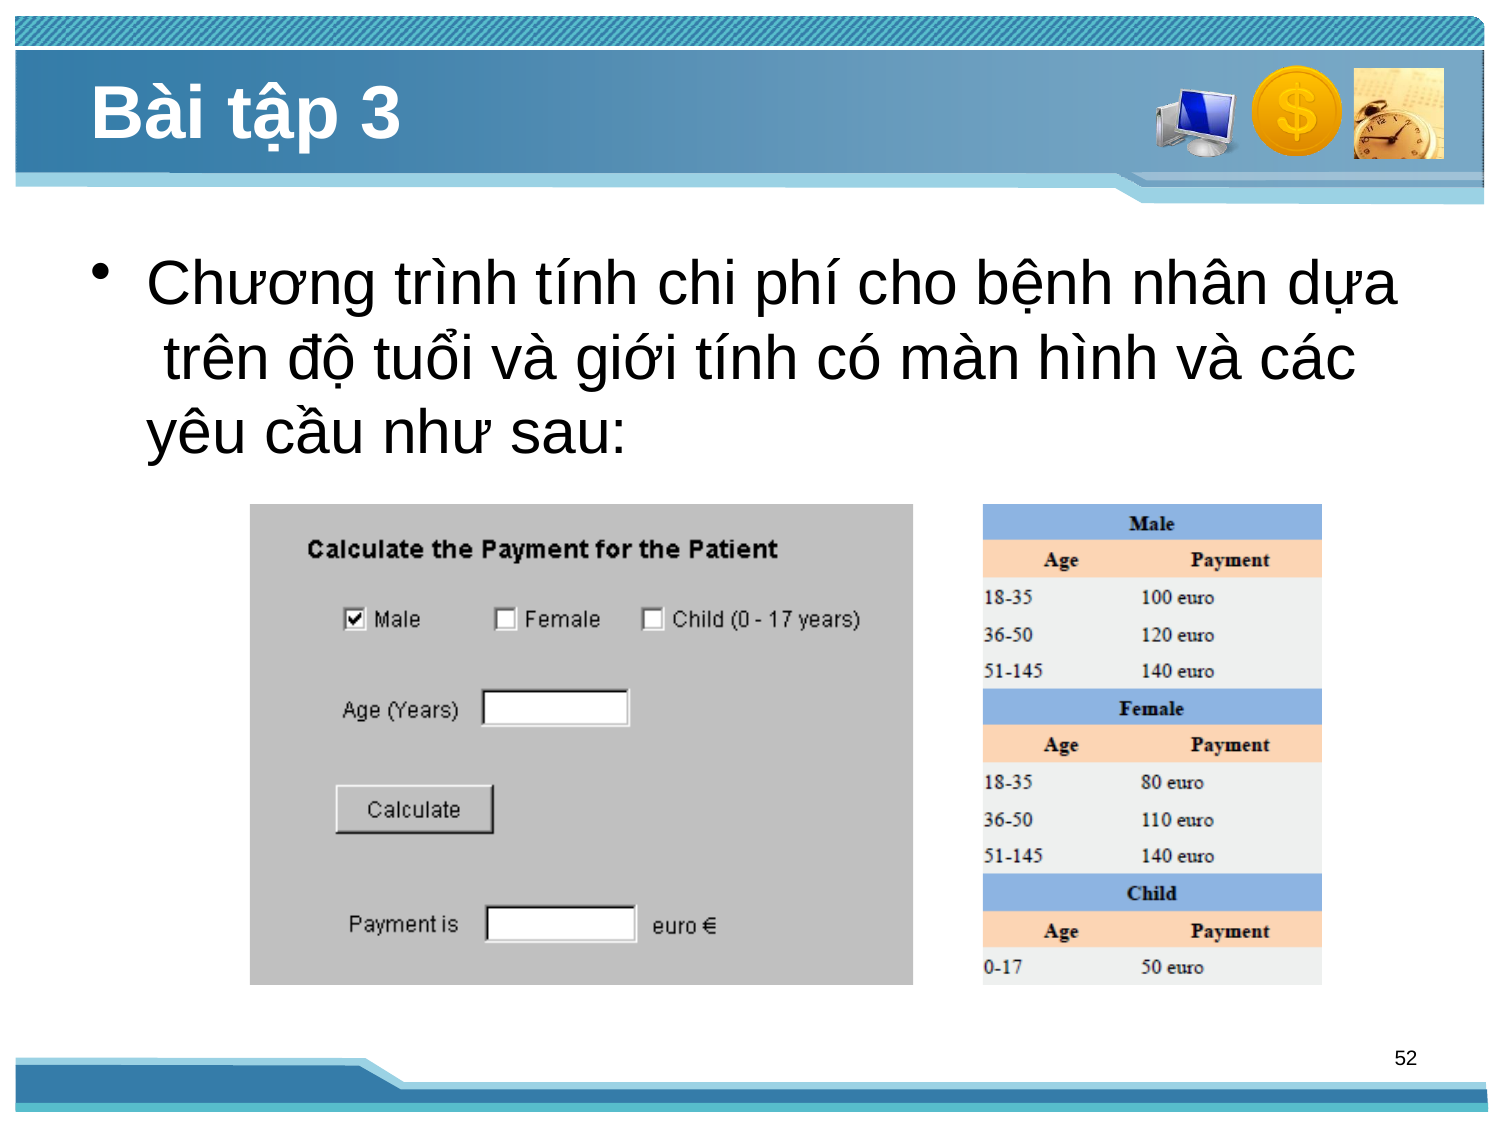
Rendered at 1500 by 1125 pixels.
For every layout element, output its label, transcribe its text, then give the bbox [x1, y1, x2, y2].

text_box Ràng buộc: 1 ≤ a, b, c ≤ 200. Áp dụng Standard BVA (số test case 4*3 + 1 = 13) min = 1 min+ = 2 – nom = 100 – max- = 199 – max = 200 [1131, 171, 1485, 181]
text_box [249, 504, 914, 985]
picture [15, 50, 1485, 188]
text_box Chương trình tính chi phí cho bệnh nhân dựa trên độ tuổi và giới tính có màn hình và các yêu cầu như sau: [87, 239, 1405, 467]
title Bài tập 3 [87, 61, 405, 239]
text_box [982, 504, 1322, 985]
slide_number 52 [1378, 1044, 1424, 1125]
picture [15, 16, 1485, 46]
